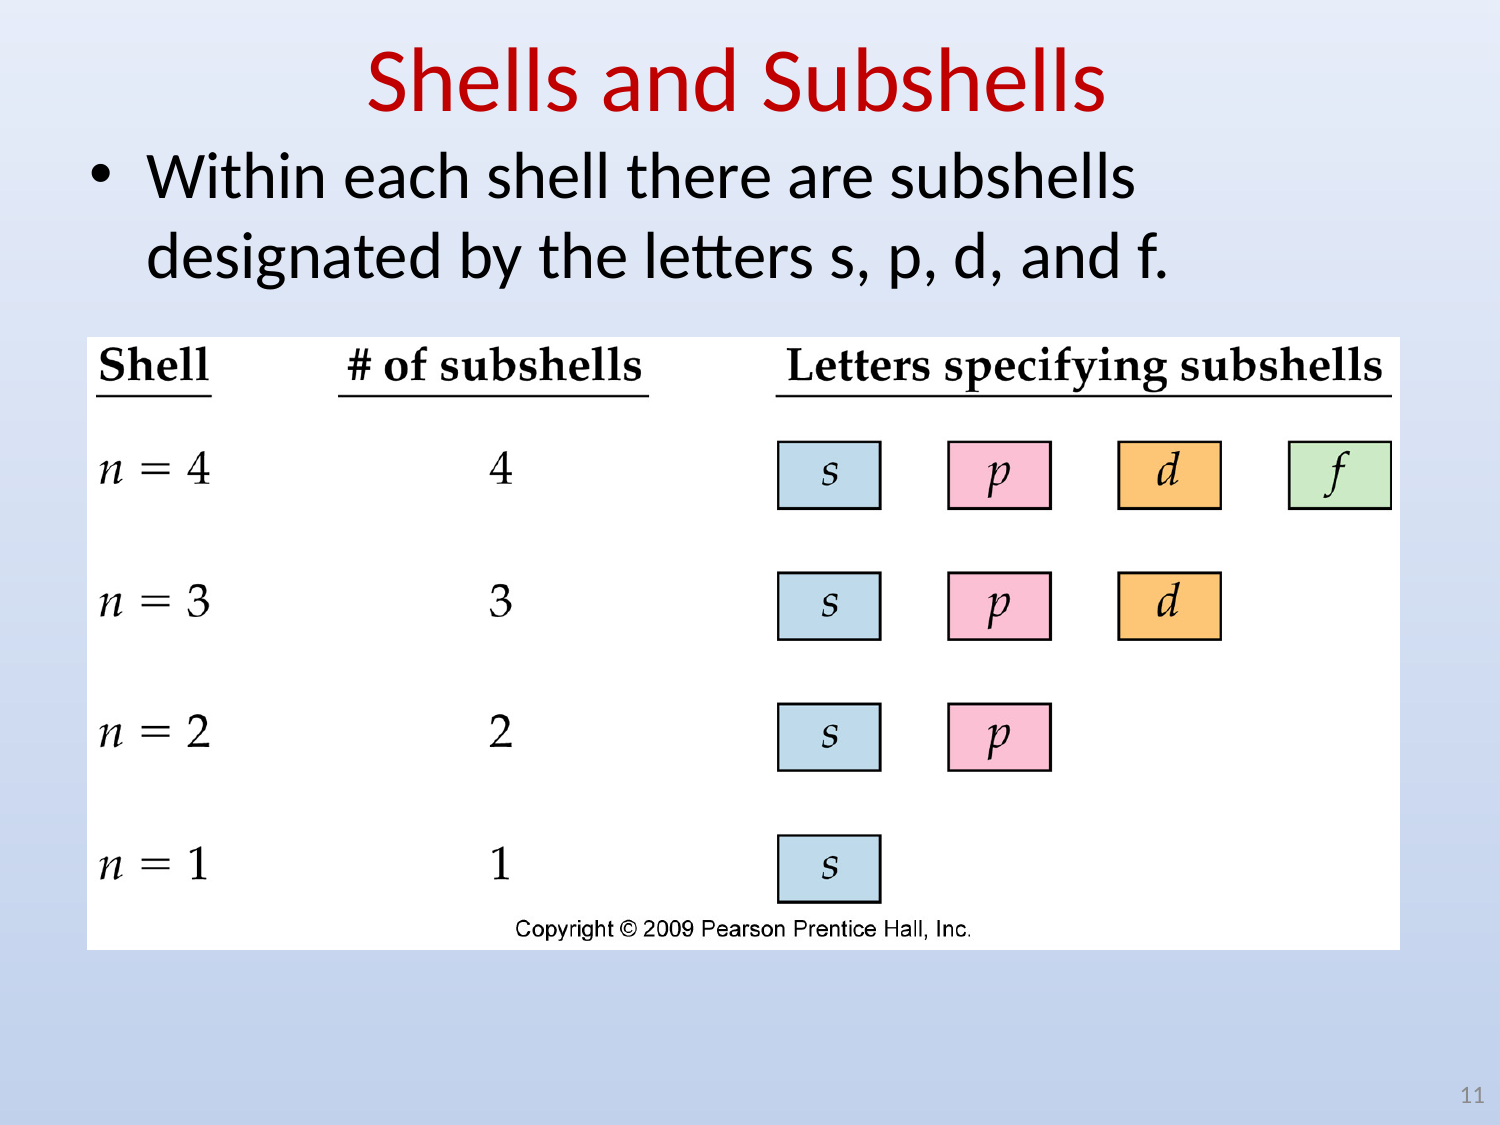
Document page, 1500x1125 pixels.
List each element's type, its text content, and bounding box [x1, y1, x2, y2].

picture [87, 337, 1401, 951]
title Shells and Subshells [62, 0, 1413, 151]
slide_number 11 [1374, 1062, 1500, 1125]
text_box Within each shell there are subshells designated by the letters s, p, d, and f. [75, 124, 1325, 588]
